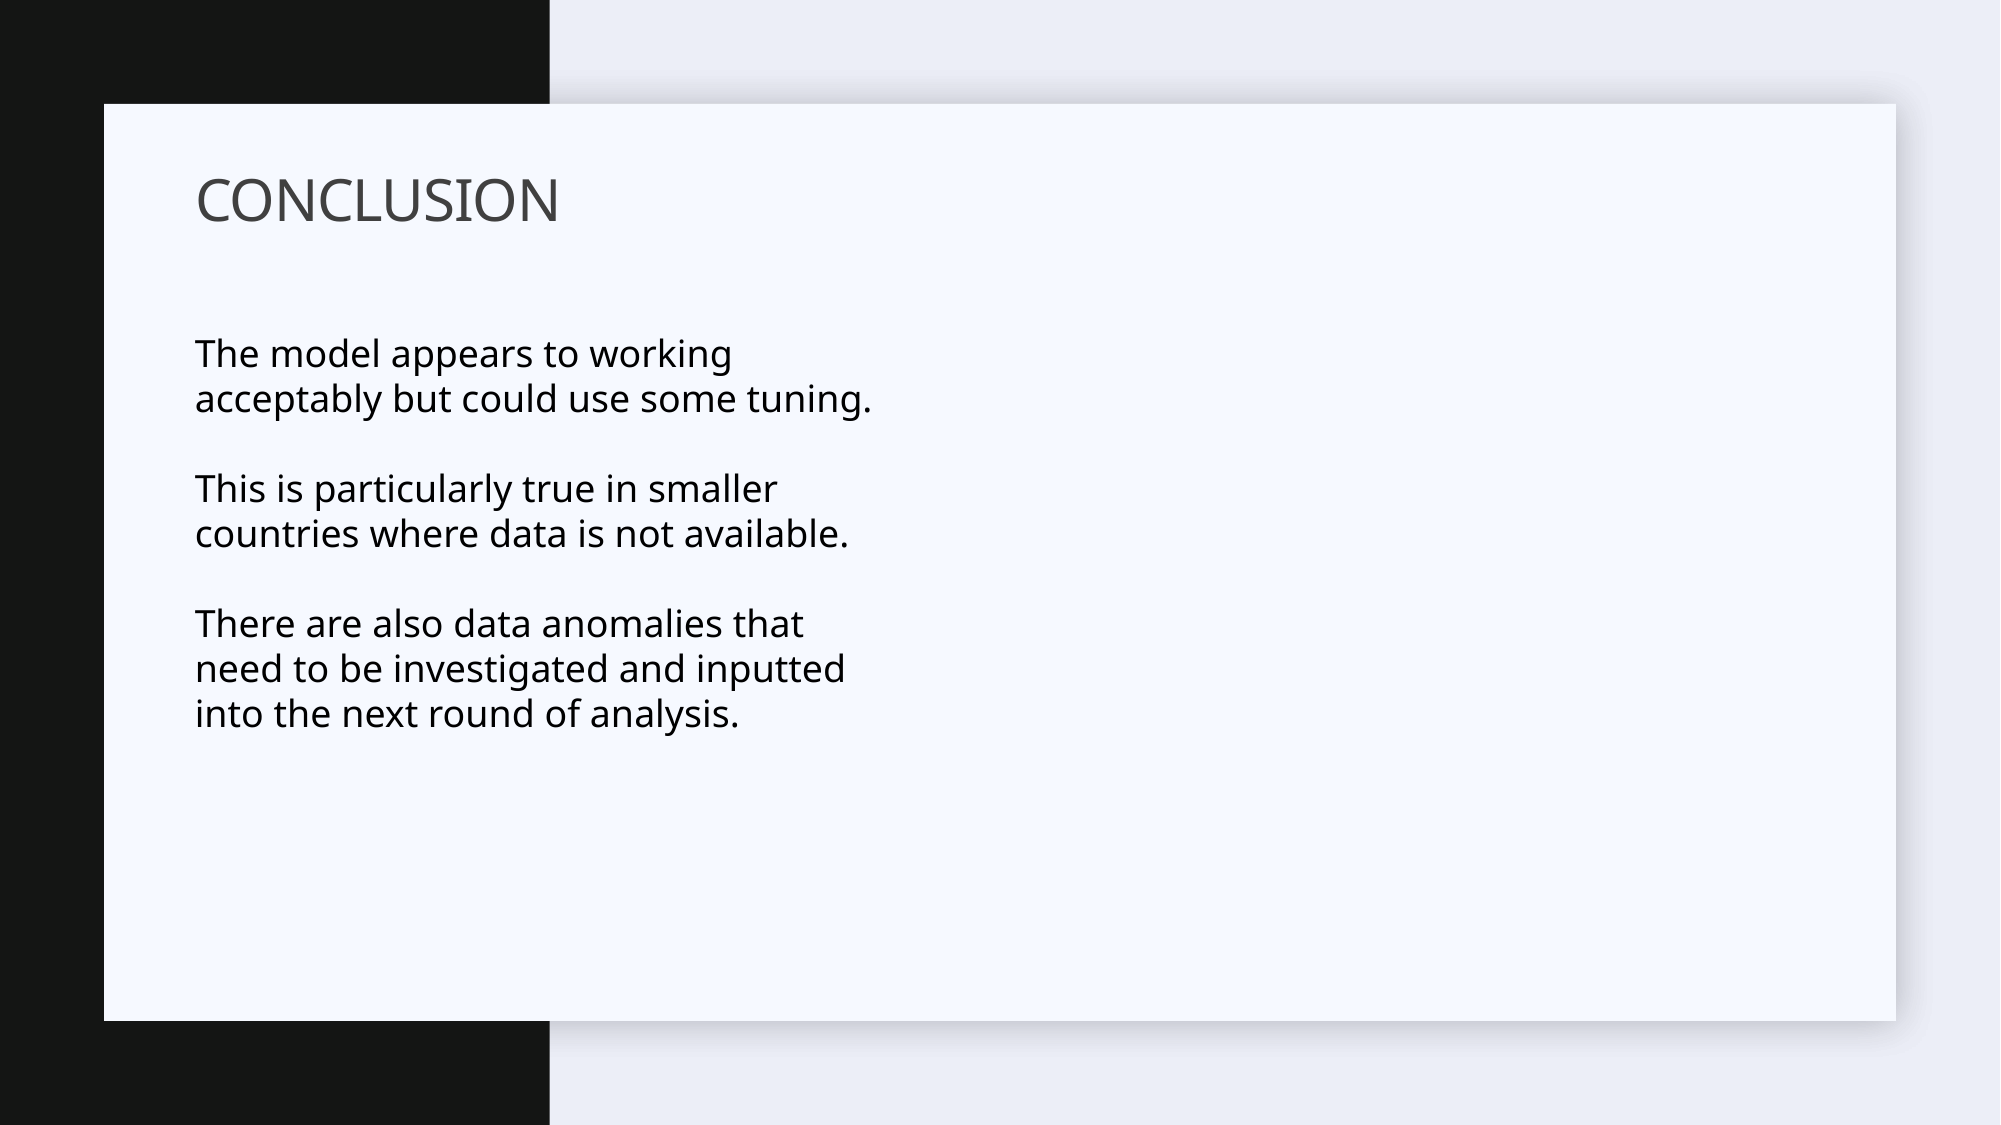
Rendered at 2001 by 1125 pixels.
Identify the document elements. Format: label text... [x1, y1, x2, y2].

title Conclusion [180, 154, 1830, 251]
text_box The model appears to working acceptably but could use some tuning. This is particularly true in smaller countries where data is not available. There are also data anomalies that need to be investigated and inputted into the next round of analysis. [180, 322, 905, 743]
